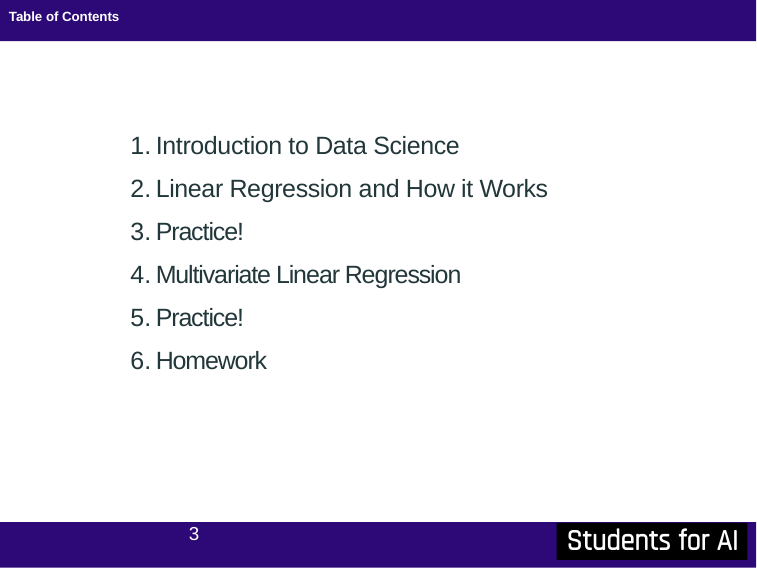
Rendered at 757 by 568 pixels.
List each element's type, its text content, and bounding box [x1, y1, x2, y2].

picture [556, 523, 748, 560]
slide_number 3 [25, 527, 200, 545]
list Introduction to Data Science Linear Regression and How it Works Practice! Multivariate Linear Regression Practice! Homework [128, 129, 628, 170]
title Table of Contents [8, 8, 748, 30]
